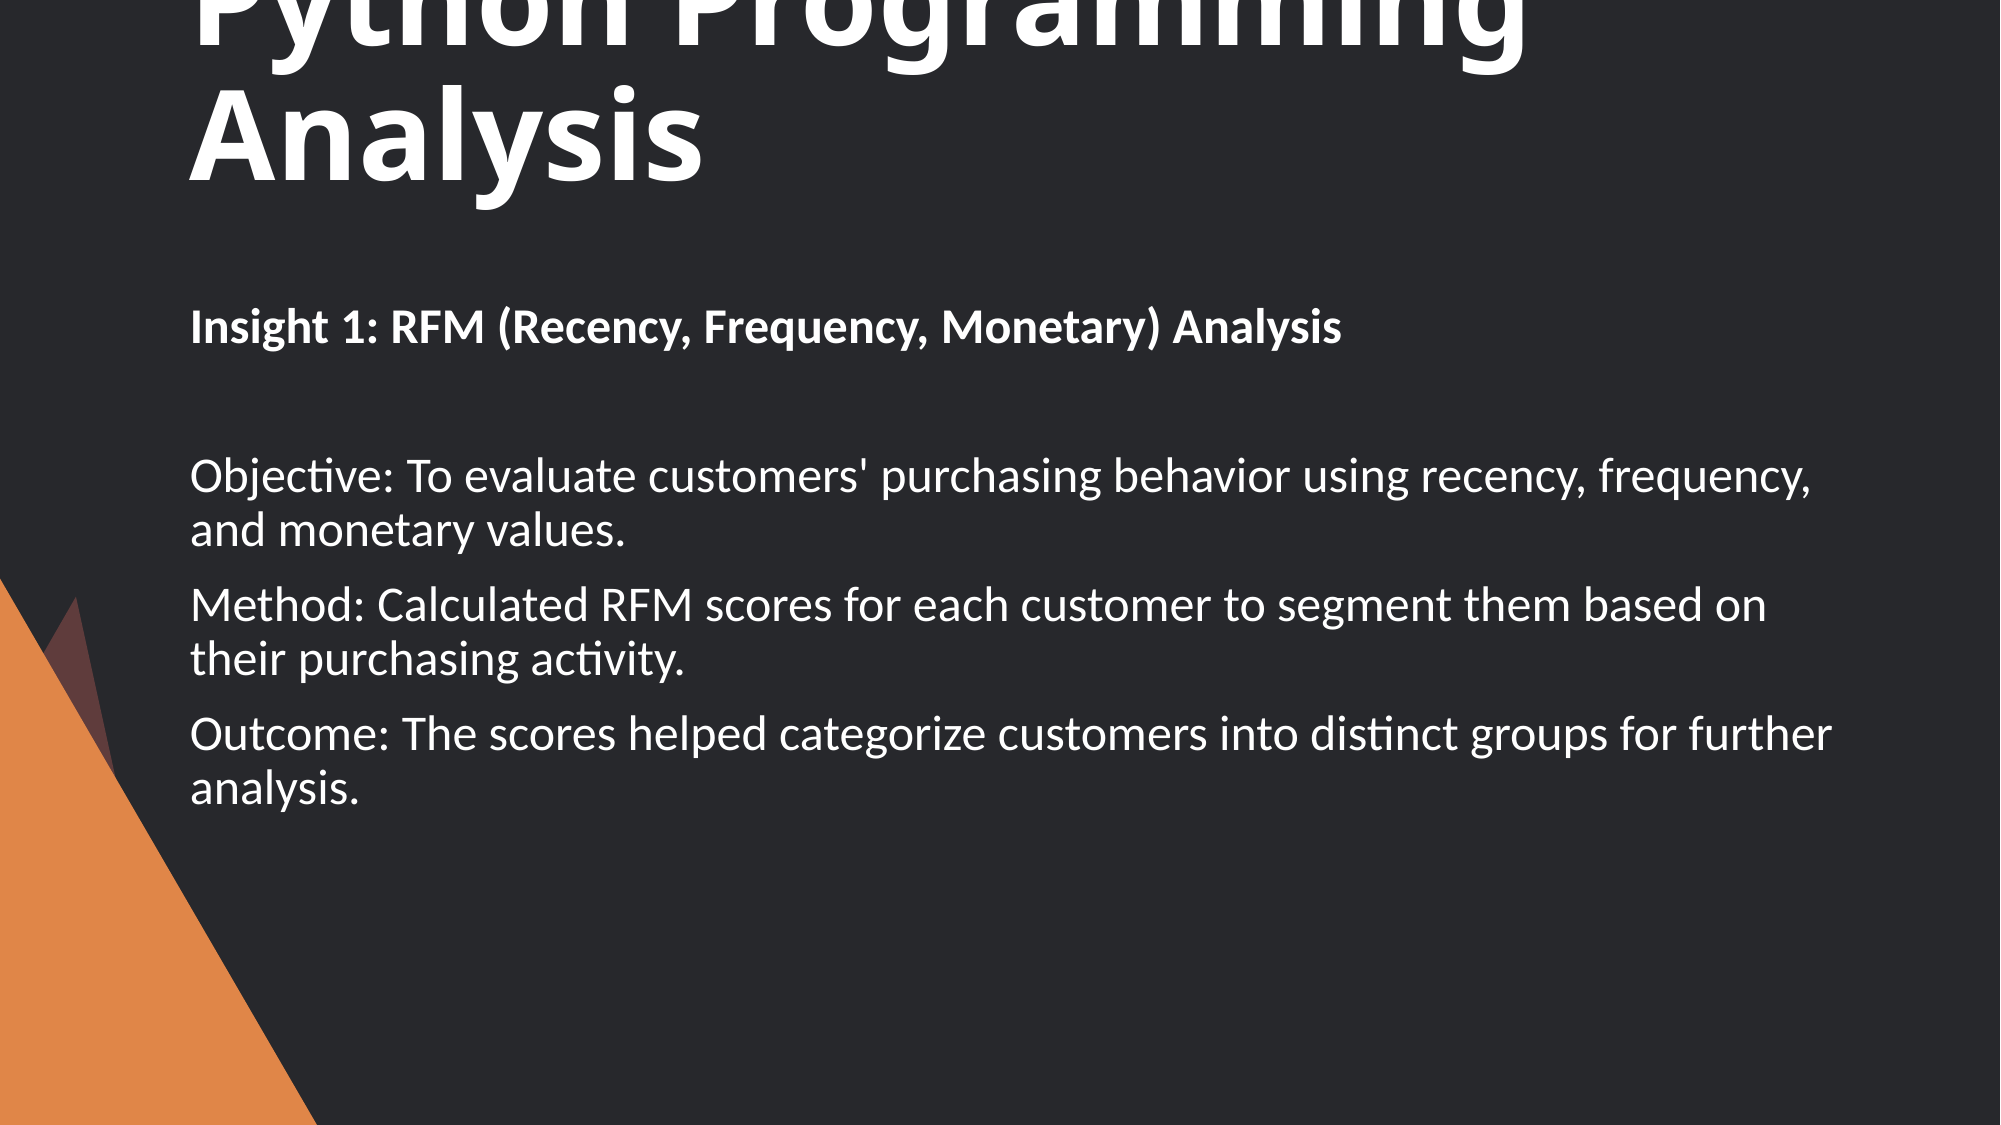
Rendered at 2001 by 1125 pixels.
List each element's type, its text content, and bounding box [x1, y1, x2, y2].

title Python Programming Analysis [174, 32, 1862, 292]
list Insight 1: RFM (Recency, Frequency, Monetary) Analysis Objective: To evaluate customers' purchasing behavior using recency, frequency, and monetary values. Method: Calculated RFM scores for each customer to segment them based on their purchasing activity. Outcome: The scores helped categorize customers into distinct groups for further analysis. [174, 292, 1862, 539]
